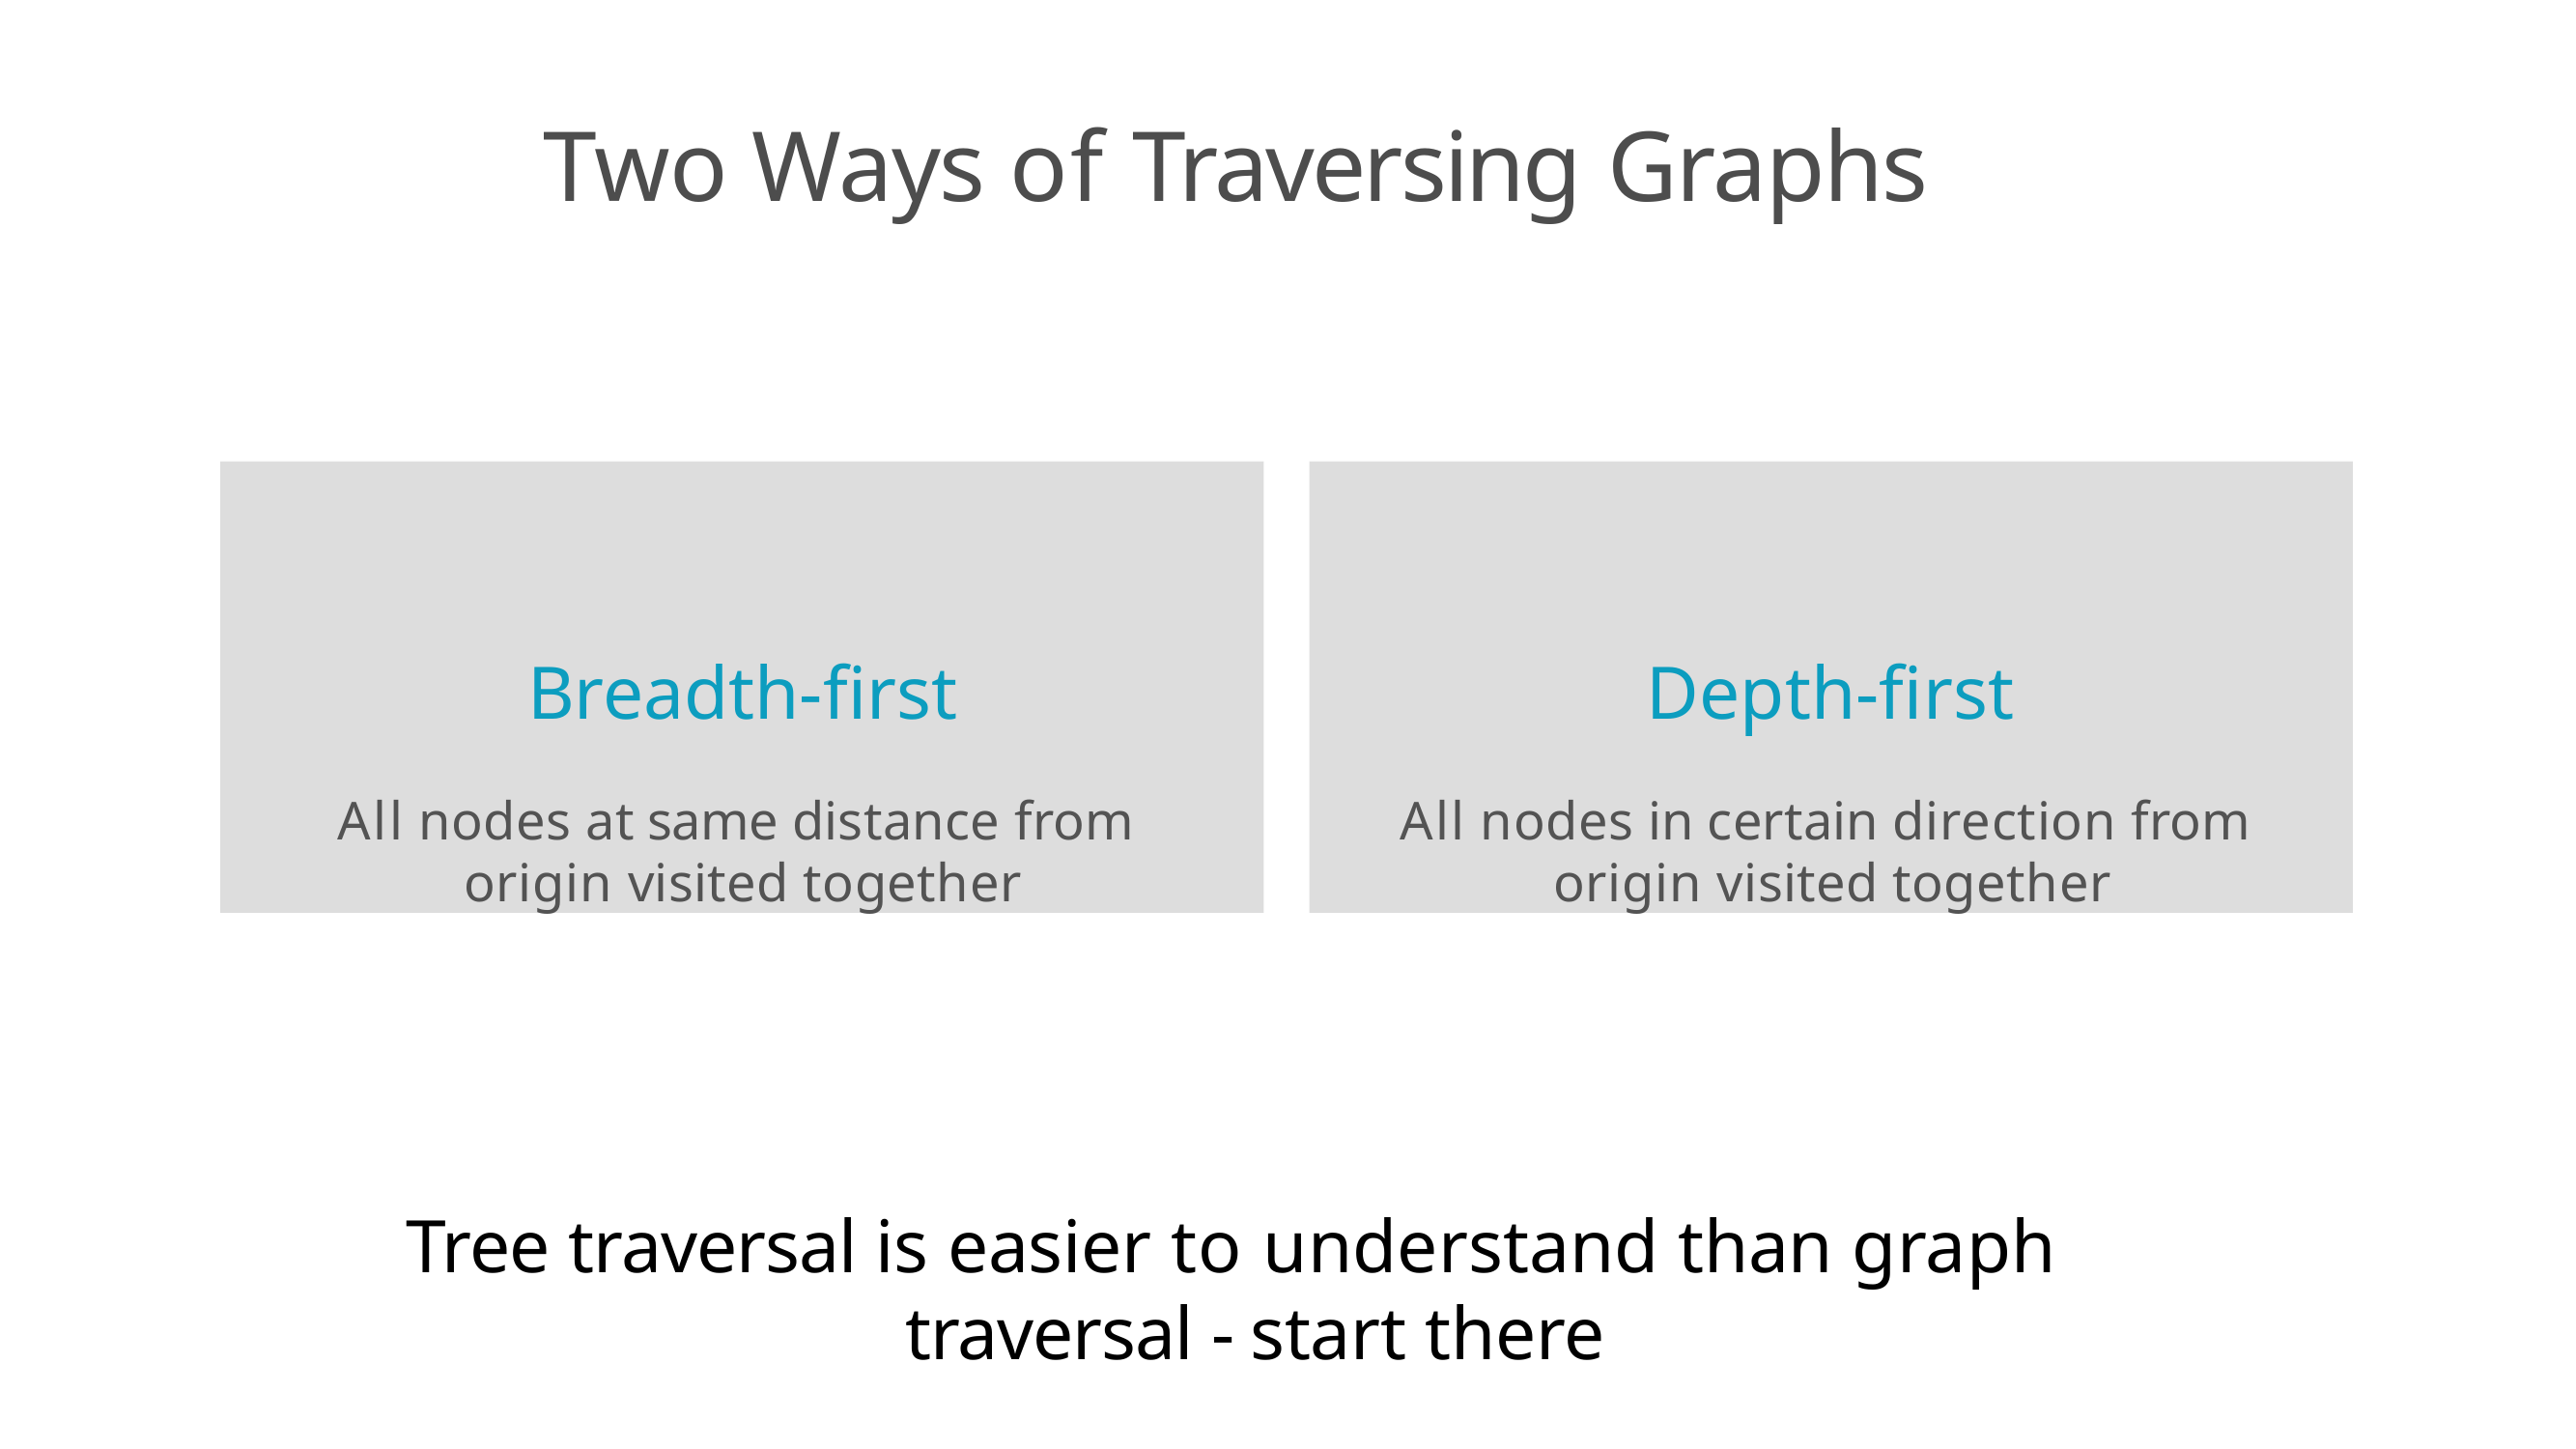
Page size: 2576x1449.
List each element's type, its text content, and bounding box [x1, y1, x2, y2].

text_box Tree traversal is easier to understand than graph traversal - start there [404, 1195, 2169, 1374]
text_box Depth-first All nodes in certain direction from origin visited together [1309, 461, 2353, 913]
title Two Ways of Traversing Graphs [541, 102, 2034, 347]
text_box Breadth-first All nodes at same distance from origin visited together [220, 461, 1264, 913]
